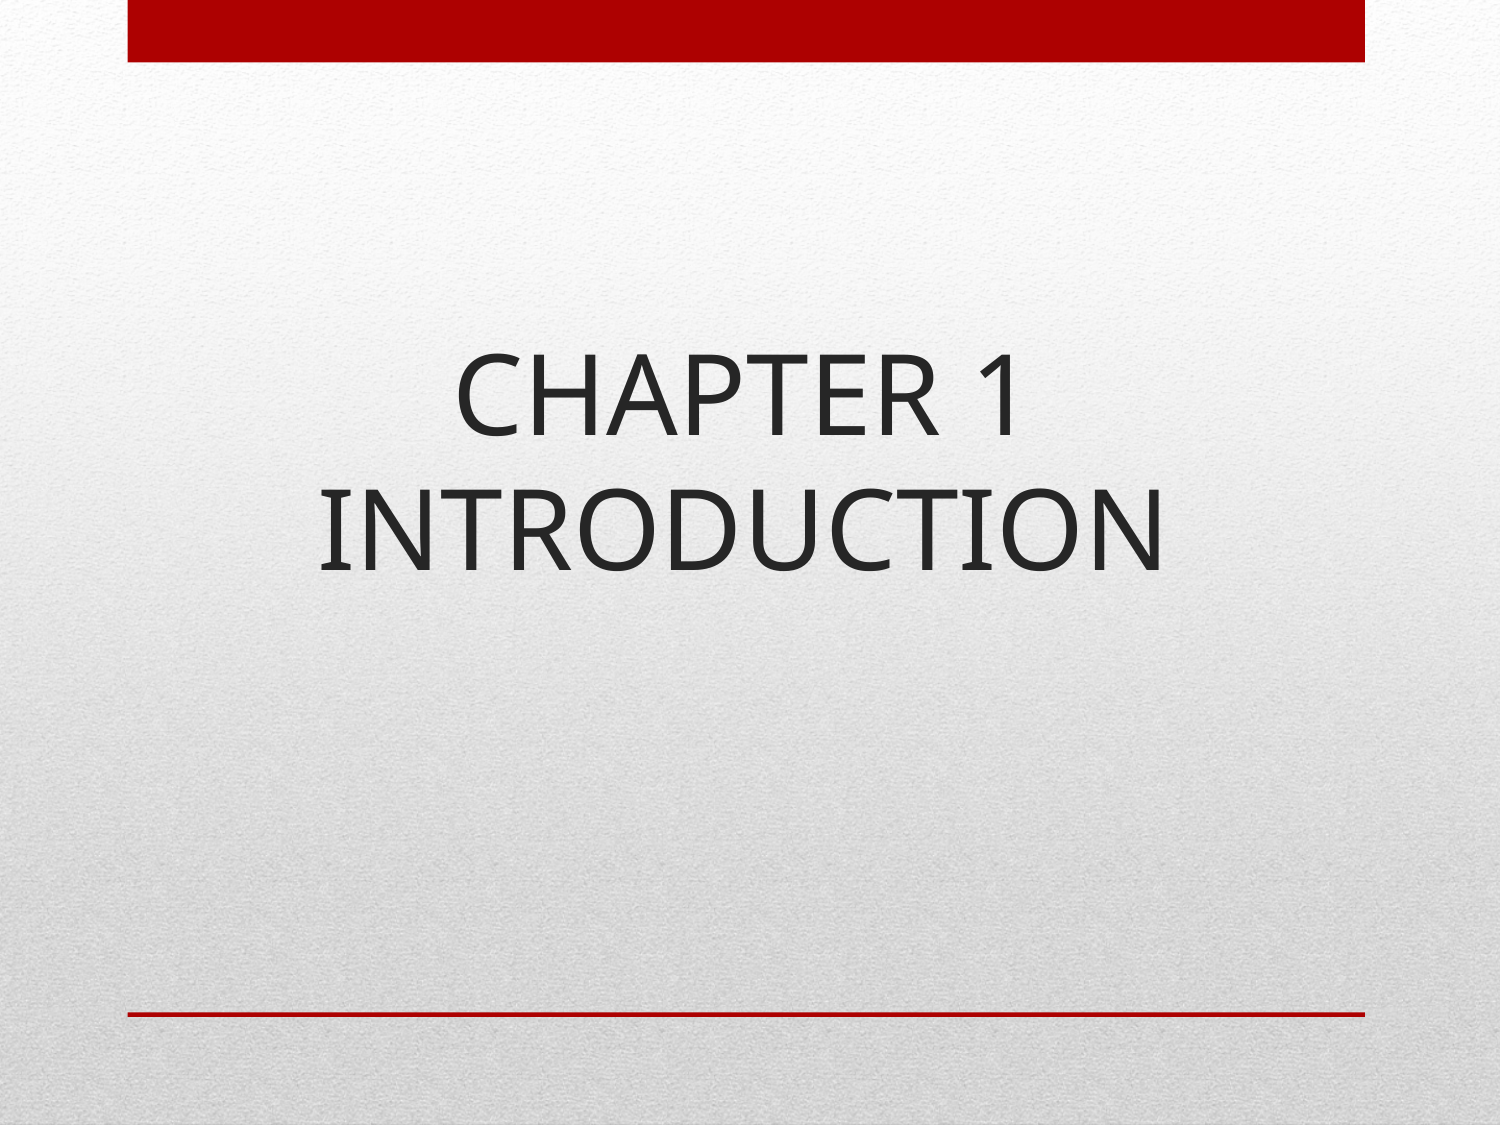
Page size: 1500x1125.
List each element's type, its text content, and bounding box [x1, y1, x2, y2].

title CHAPTER 1 INTRODUCTION [125, 275, 1363, 600]
